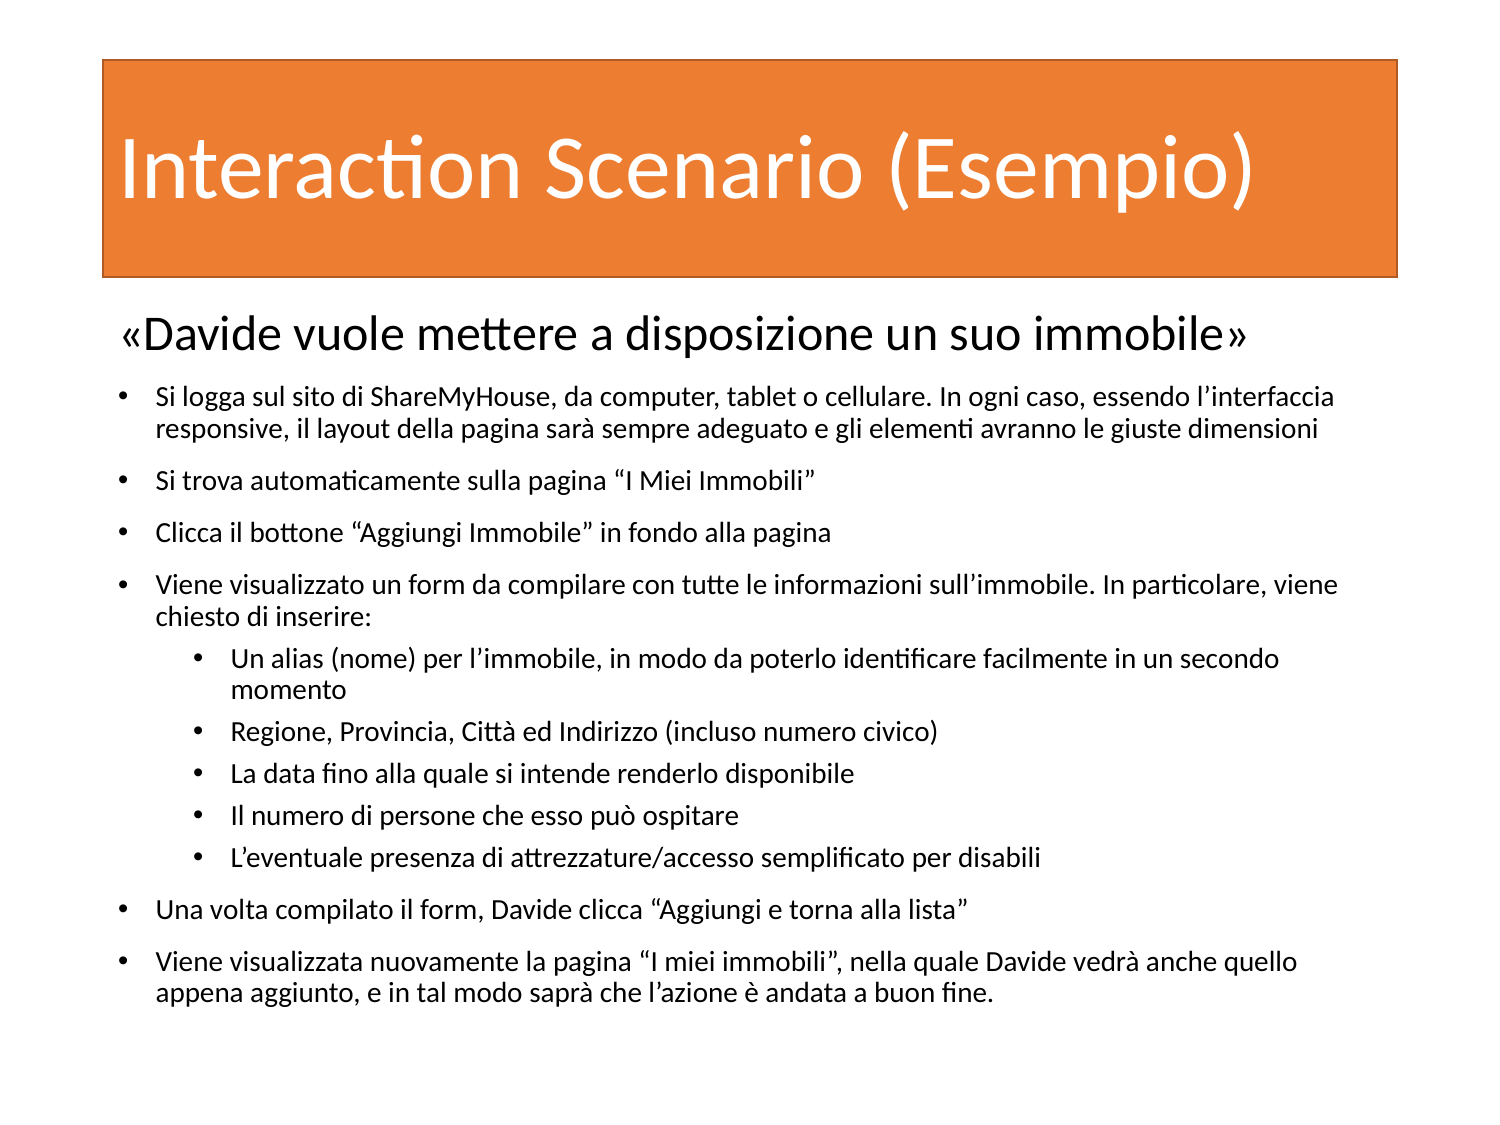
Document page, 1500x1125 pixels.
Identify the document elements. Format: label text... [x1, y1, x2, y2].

title Interaction Scenario (Esempio) [102, 59, 1398, 278]
list «Davide vuole mettere a disposizione un suo immobile» Si logga sul sito di ShareMyHouse, da computer, tablet o cellulare. In ogni caso, essendo l’interfaccia responsive, il layout della pagina sarà sempre adeguato e gli elementi avranno le giuste dimensioni Si trova automaticamente sulla pagina “I Miei Immobili” Clicca il bottone “Aggiungi Immobile” in fondo alla pagina Viene visualizzato un form da compilare con tutte le informazioni sull’immobile. In particolare, viene chiesto di inserire: Un alias (nome) per l’immobile, in modo da poterlo identificare facilmente in un secondo momento Regione, Provincia, Città ed Indirizzo (incluso numero civico) La data fino alla quale si intende renderlo disponibile Il numero di persone che esso può ospitare L’eventuale presenza di attrezzature/accesso semplificato per disabili Una volta compilato il form, Davide clicca “Aggiungi e torna alla lista” Viene visualizzata nuovamente la pagina “I miei immobili”, nella quale Davide vedrà anche quello appena aggiunto, e in tal modo saprà che l’azione è andata a buon fine. [103, 299, 1397, 1043]
